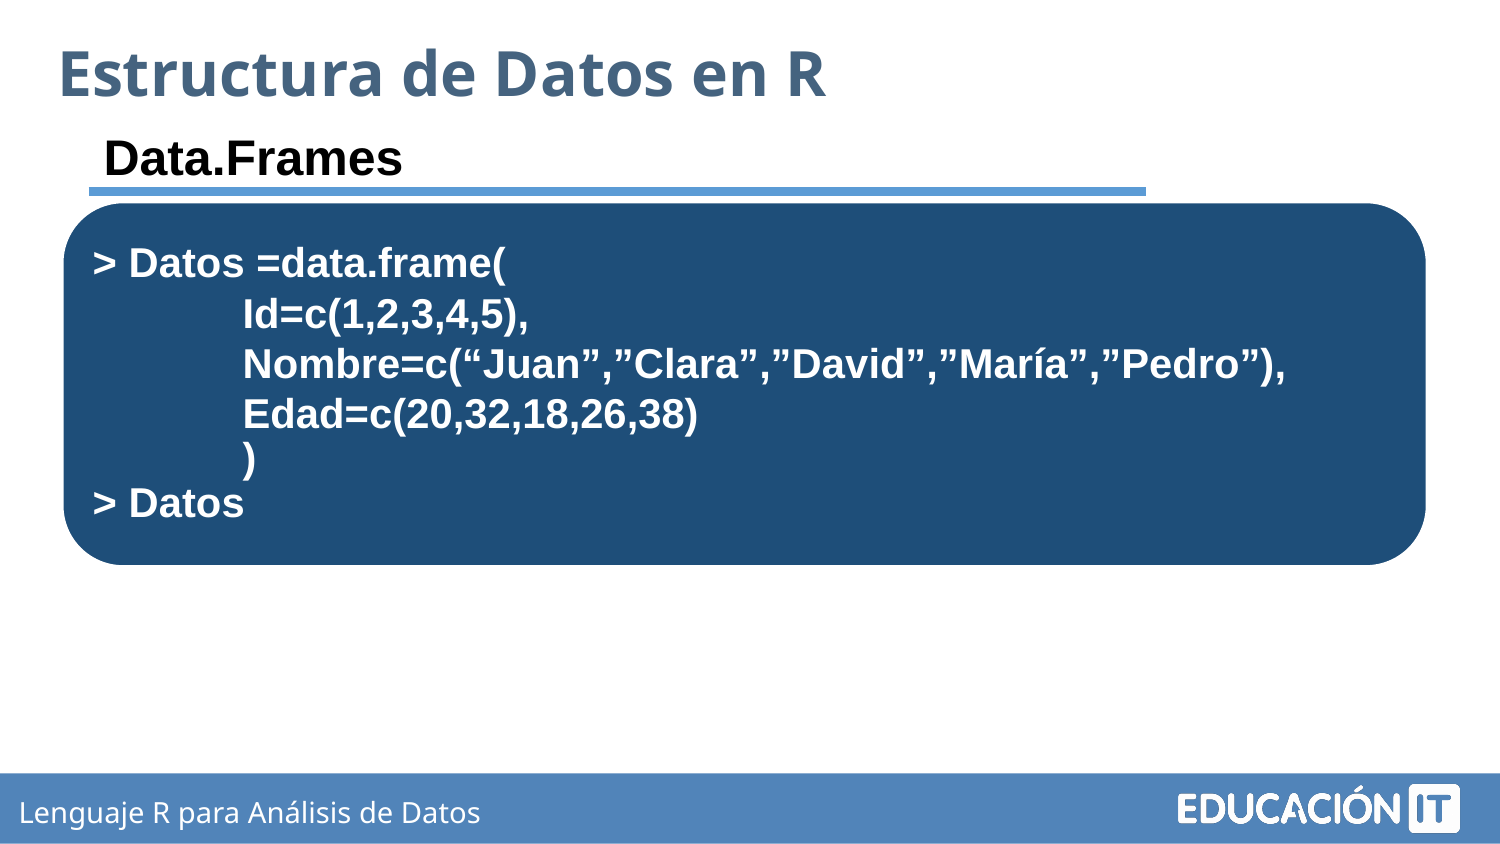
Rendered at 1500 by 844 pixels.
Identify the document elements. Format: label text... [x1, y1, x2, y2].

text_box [62, 201, 1427, 567]
text_box Estructura de Datos en R [42, 33, 1032, 110]
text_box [88, 117, 1146, 194]
picture [1175, 778, 1463, 839]
